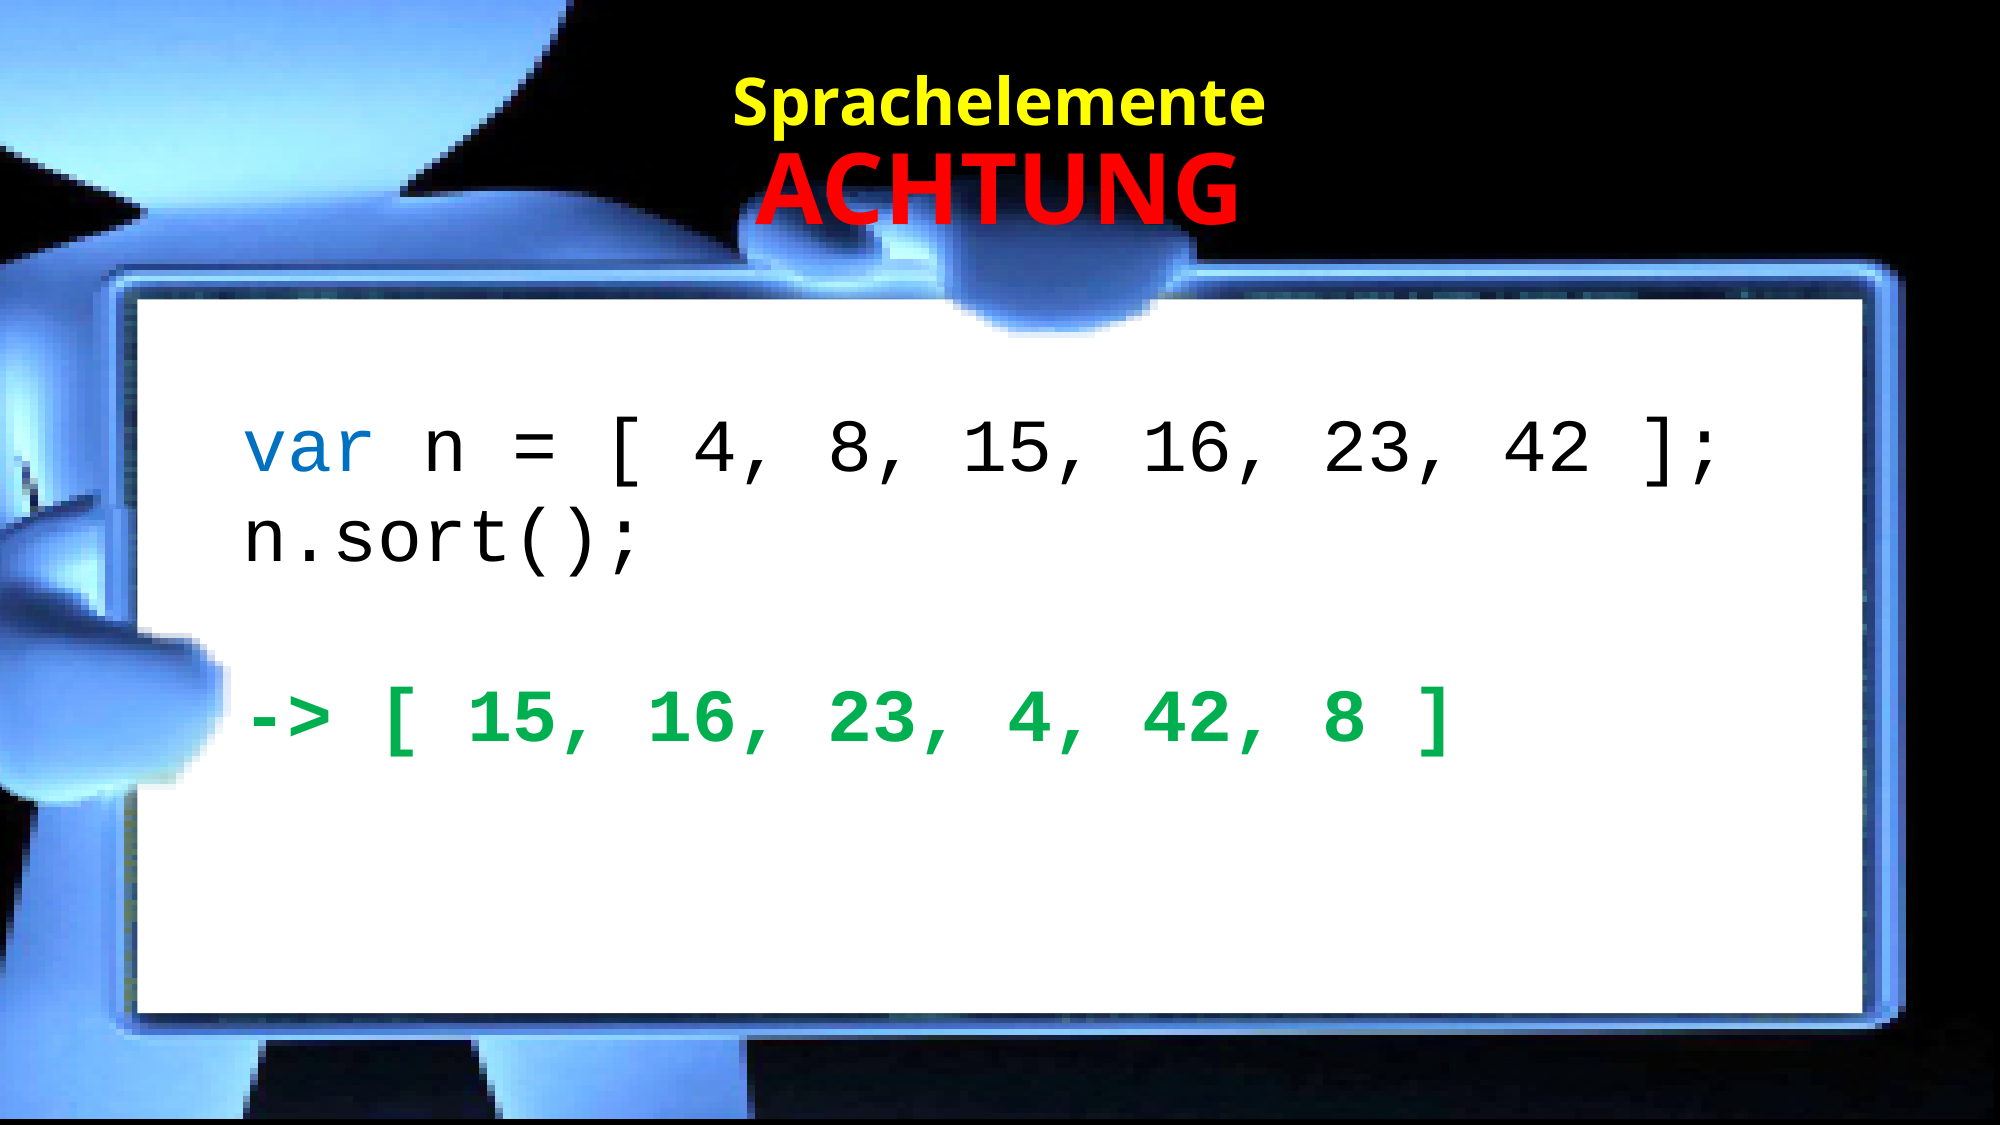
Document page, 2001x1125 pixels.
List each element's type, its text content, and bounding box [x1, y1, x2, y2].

title Sprachelemente ACHTUNG [137, 59, 1863, 255]
picture [0, 0, 1994, 1119]
list var n = [ 4, 8, 15, 16, 23, 42 ]; n.sort(); -> [ 15, 16, 23, 4, 42, 8 ] [137, 299, 1863, 1014]
